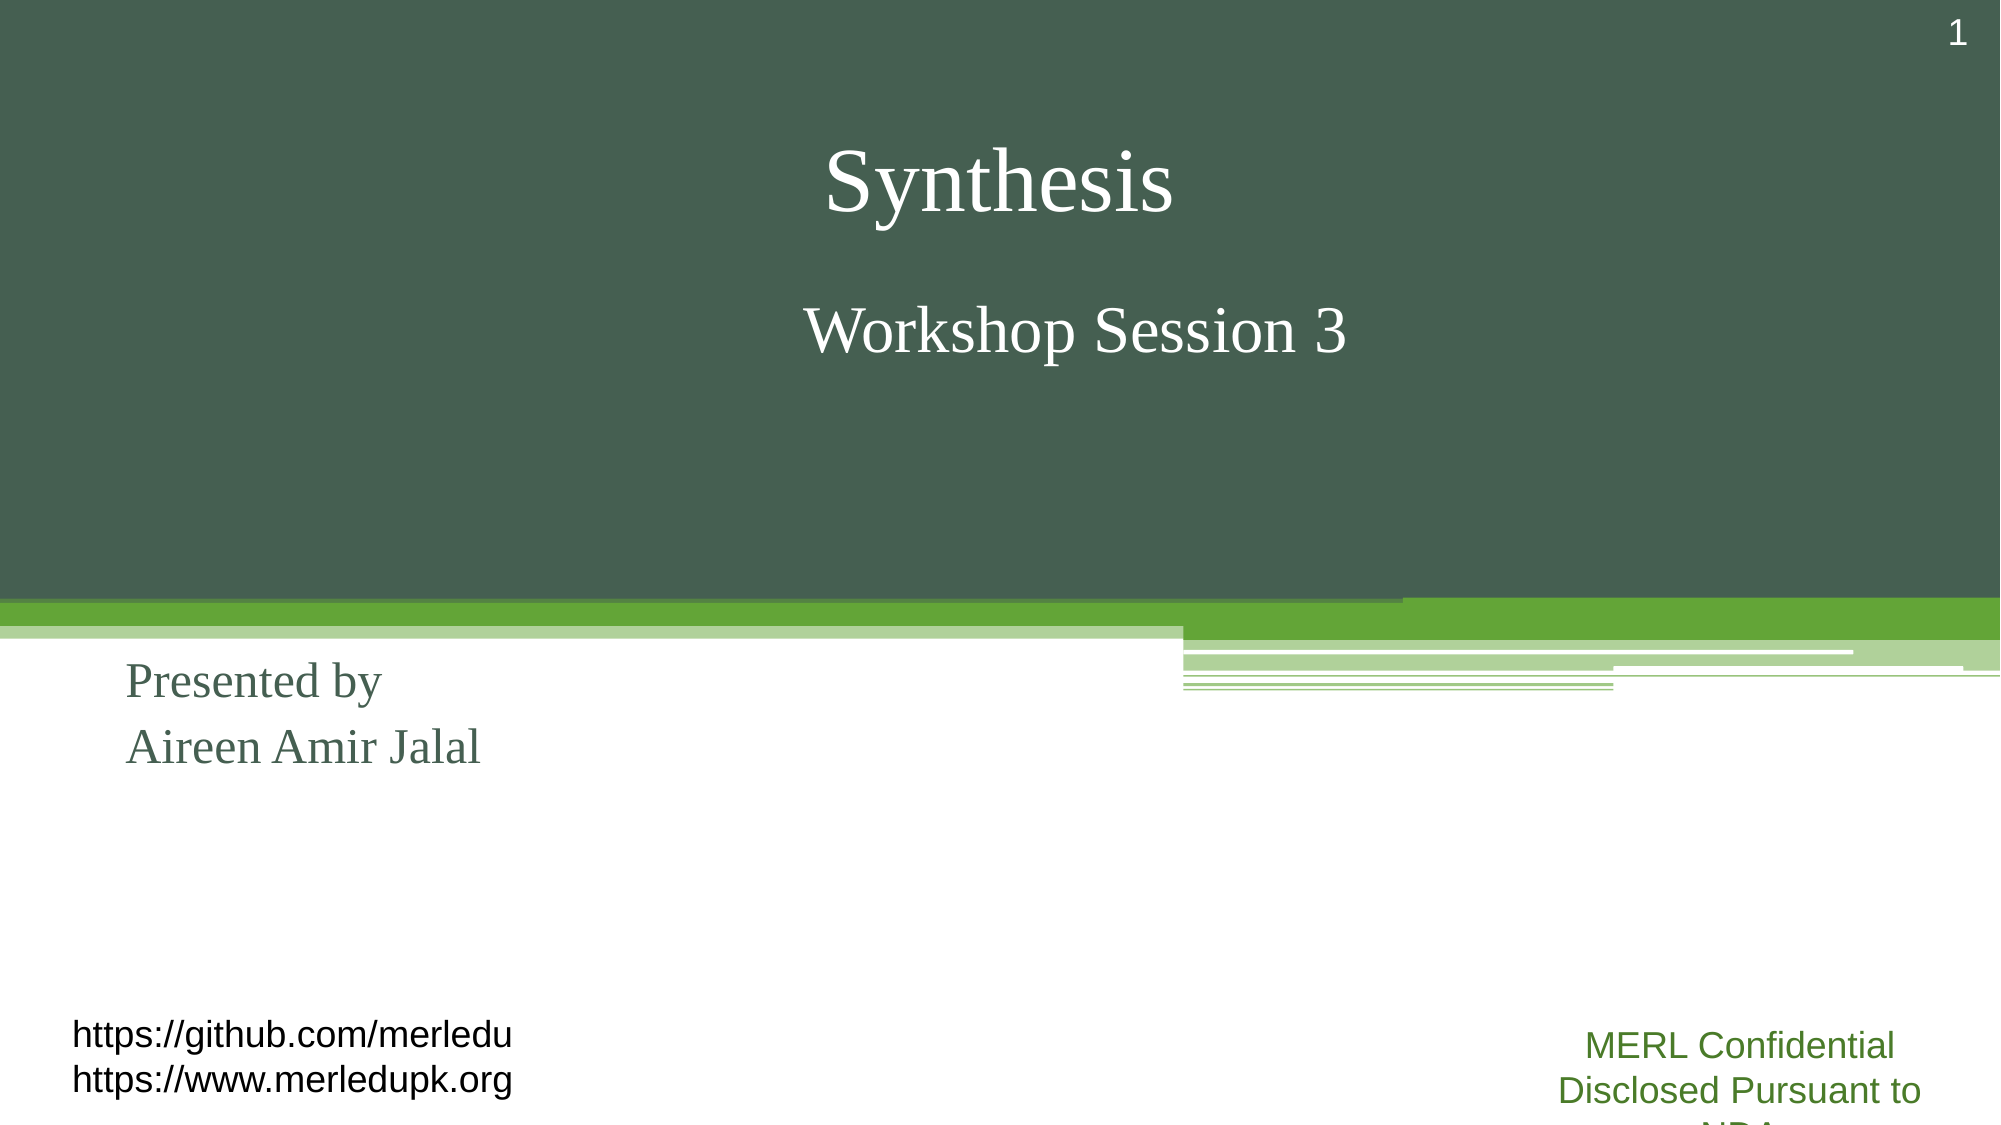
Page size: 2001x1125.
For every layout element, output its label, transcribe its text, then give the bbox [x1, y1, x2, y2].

footer MERL Confidential Disclosed Pursuant to NDA [1508, 1014, 1972, 1125]
text_box Workshop Session 3 [788, 278, 1740, 374]
slide_number ‹#› [1819, 0, 1984, 61]
title Synthesis [75, 72, 1925, 238]
subtitle Presented by Aireen Amir Jalal [99, 639, 1184, 928]
